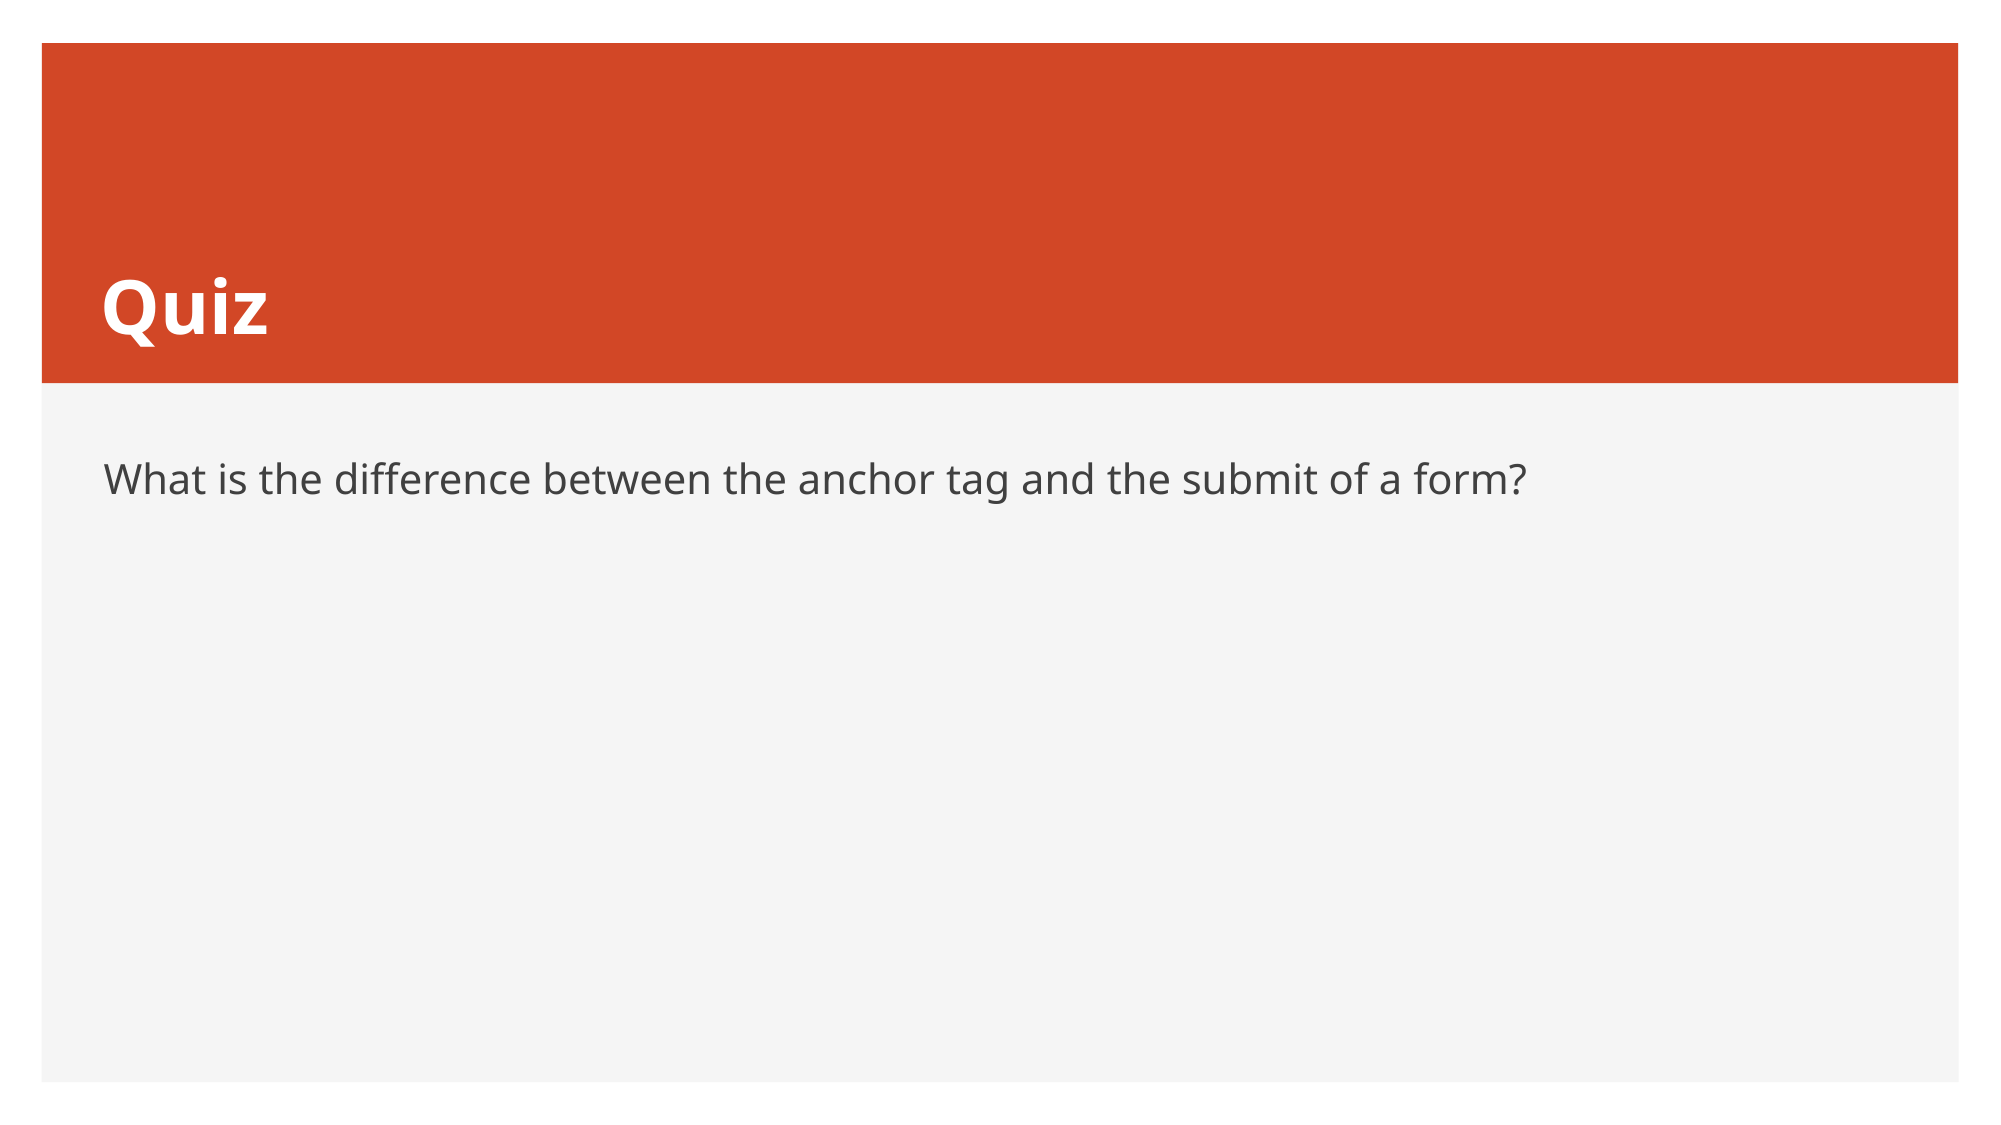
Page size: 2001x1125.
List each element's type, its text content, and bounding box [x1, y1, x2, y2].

title Quiz [85, 251, 1214, 357]
list What is the difference between the anchor tag and the submit of a form? [88, 420, 1638, 1073]
